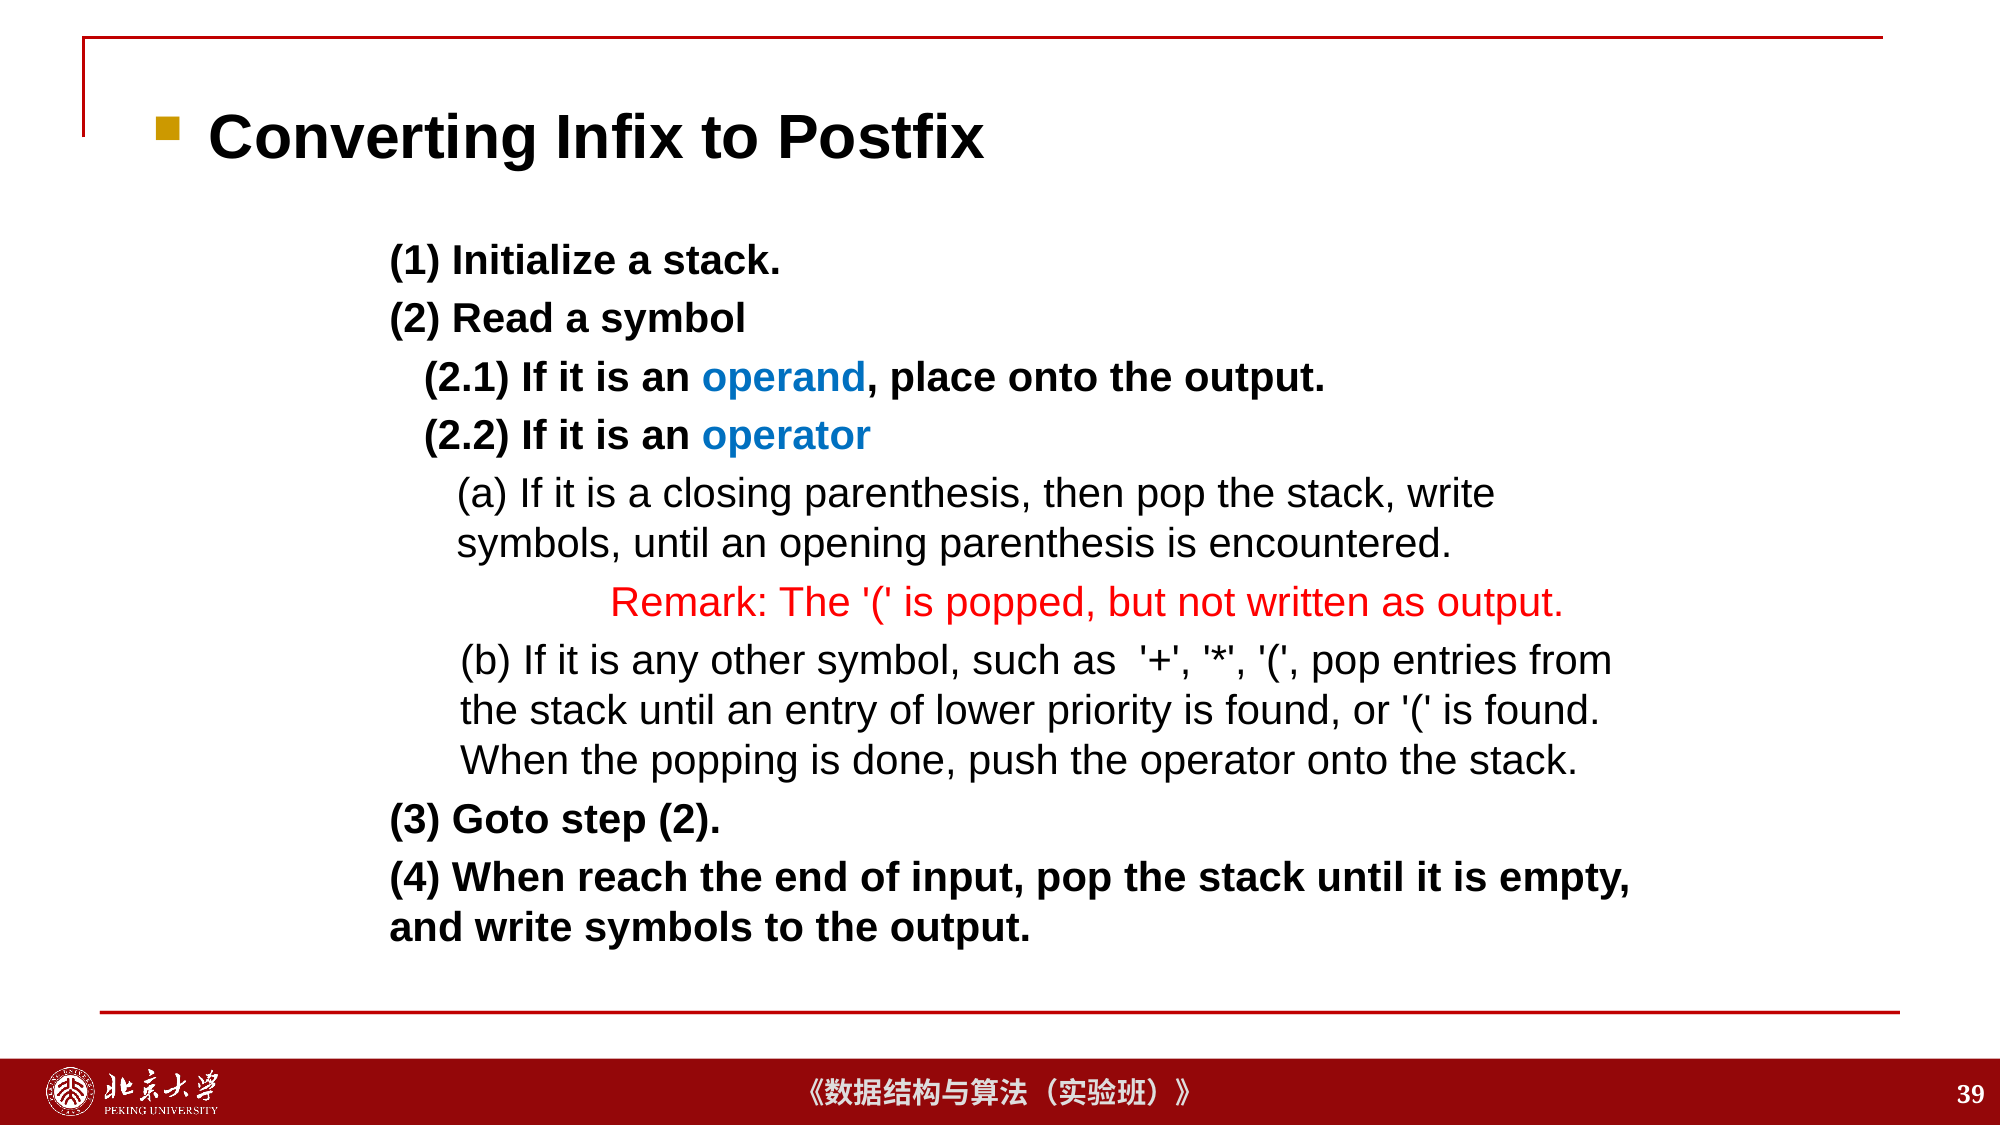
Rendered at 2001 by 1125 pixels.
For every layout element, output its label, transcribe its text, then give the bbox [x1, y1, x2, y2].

title Converting Infix to Postfix [137, 59, 1863, 208]
text_box (1) Initialize a stack. (2) Read a symbol (2.1) If it is an operand, place onto the output. (2.2) If it is an operator (a) If it is a closing parenthesis, then pop the stack, write symbols, until an opening parenthesis is encountered. Remark: The '(' is popped, but not written as output. (b) If it is any other symbol, such as '+', '*', '(', pop entries from the stack until an entry of lower priority is found, or '(' is found. When the popping is done, push the operator onto the stack. (3) Goto step (2). (4) When reach the end of input, pop the stack until it is empty, and write symbols to the output. [353, 224, 1647, 998]
picture [46, 1067, 218, 1116]
slide_number 39 [1550, 1065, 2000, 1125]
